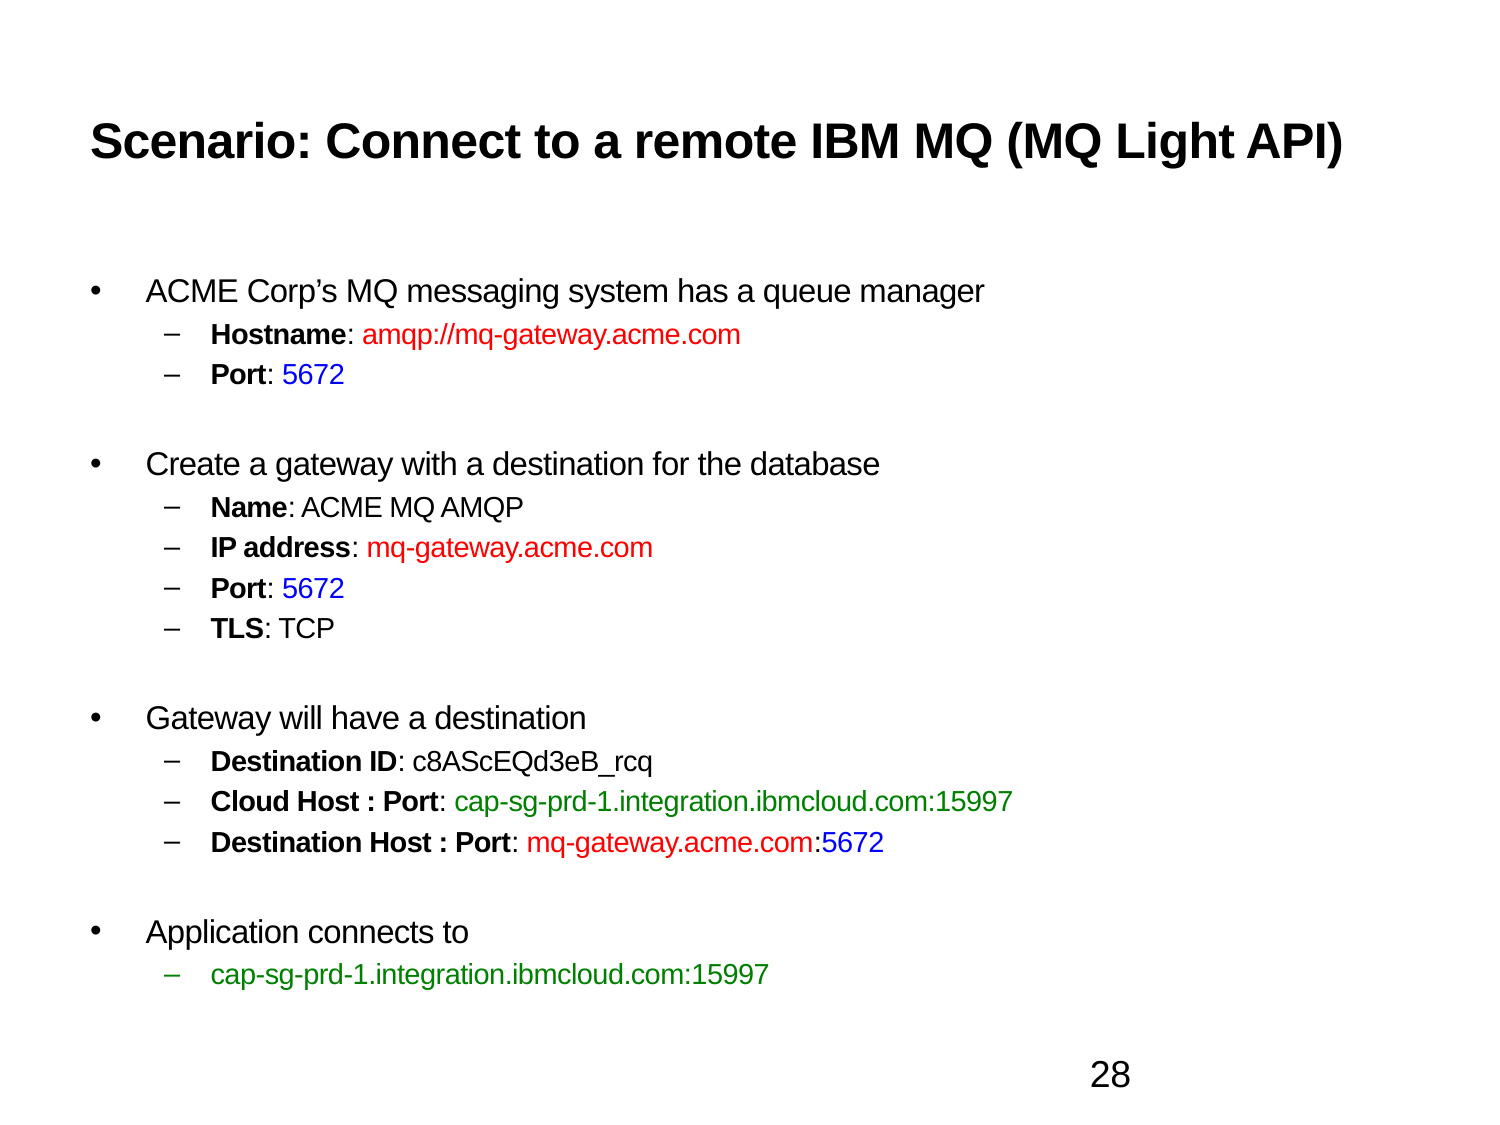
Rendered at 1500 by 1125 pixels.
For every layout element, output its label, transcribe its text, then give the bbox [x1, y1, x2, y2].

slide_number 28 [1074, 1042, 1425, 1103]
title Scenario: Connect to a remote IBM MQ (MQ Light API) [75, 45, 1425, 233]
list ACME Corp’s MQ messaging system has a queue manager Hostname: amqp://mq-gateway.acme.com Port: 5672 Create a gateway with a destination for the database Name: ACME MQ AMQP IP address: mq-gateway.acme.com Port: 5672 TLS: TCP Gateway will have a destination Destination ID: c8AScEQd3eB_rcq Cloud Host : Port: cap-sg-prd-1.integration.ibmcloud.com:15997 Destination Host : Port: mq-gateway.acme.com:5672 Application connects to cap-sg-prd-1.integration.ibmcloud.com:15997 [75, 262, 1425, 1005]
